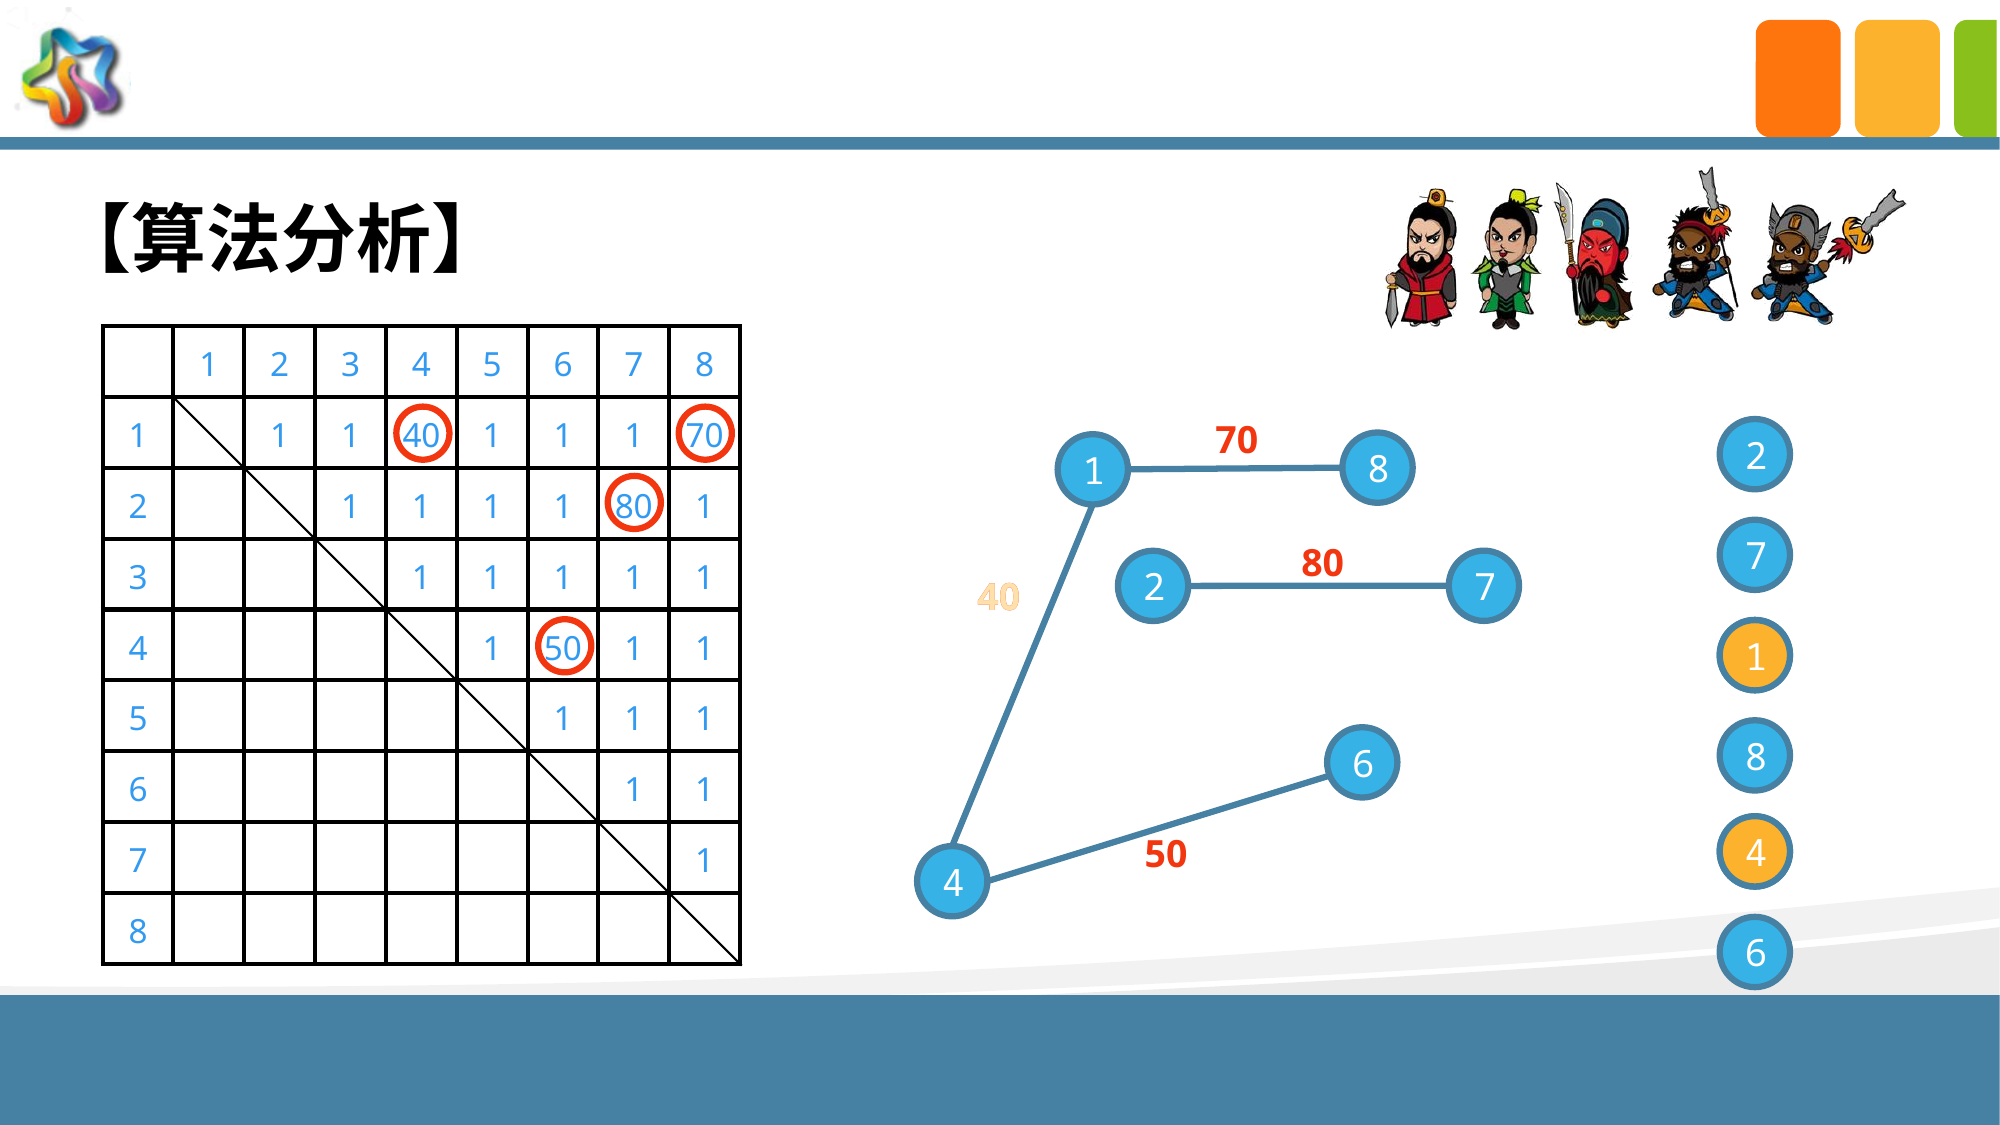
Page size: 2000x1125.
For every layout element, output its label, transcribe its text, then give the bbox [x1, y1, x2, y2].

text_box 8 [1718, 719, 1791, 792]
table_header 2 [246, 328, 313, 395]
picture [7, 7, 131, 138]
text_box 6 [1718, 915, 1791, 989]
table_cell 7 [105, 824, 171, 891]
table_cell 4 [105, 612, 171, 678]
table_header 5 [459, 328, 526, 395]
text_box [916, 726, 1398, 917]
text_box 4 [1718, 815, 1791, 888]
table_header 1 [175, 328, 242, 395]
table_cell 2 [105, 470, 171, 537]
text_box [173, 397, 742, 966]
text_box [1057, 408, 1413, 505]
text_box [951, 504, 1093, 847]
text_box 2 [1718, 418, 1791, 491]
table_header 6 [530, 328, 596, 395]
table_cell 8 [105, 895, 171, 962]
table_cell 1 [105, 399, 171, 466]
table_cell 3 [105, 541, 171, 607]
table_cell 5 [105, 682, 171, 749]
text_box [1117, 531, 1520, 622]
text_box 1 [1718, 619, 1791, 692]
text_box 7 [1718, 518, 1791, 591]
text_box 【算法分析】 [41, 94, 1131, 290]
table_cell 6 [105, 753, 171, 820]
table_header 7 [600, 328, 667, 395]
table_header [105, 328, 171, 395]
table_header 4 [388, 328, 455, 395]
table_header 8 [671, 328, 738, 395]
picture [1353, 160, 1935, 360]
table_header 3 [317, 328, 384, 395]
